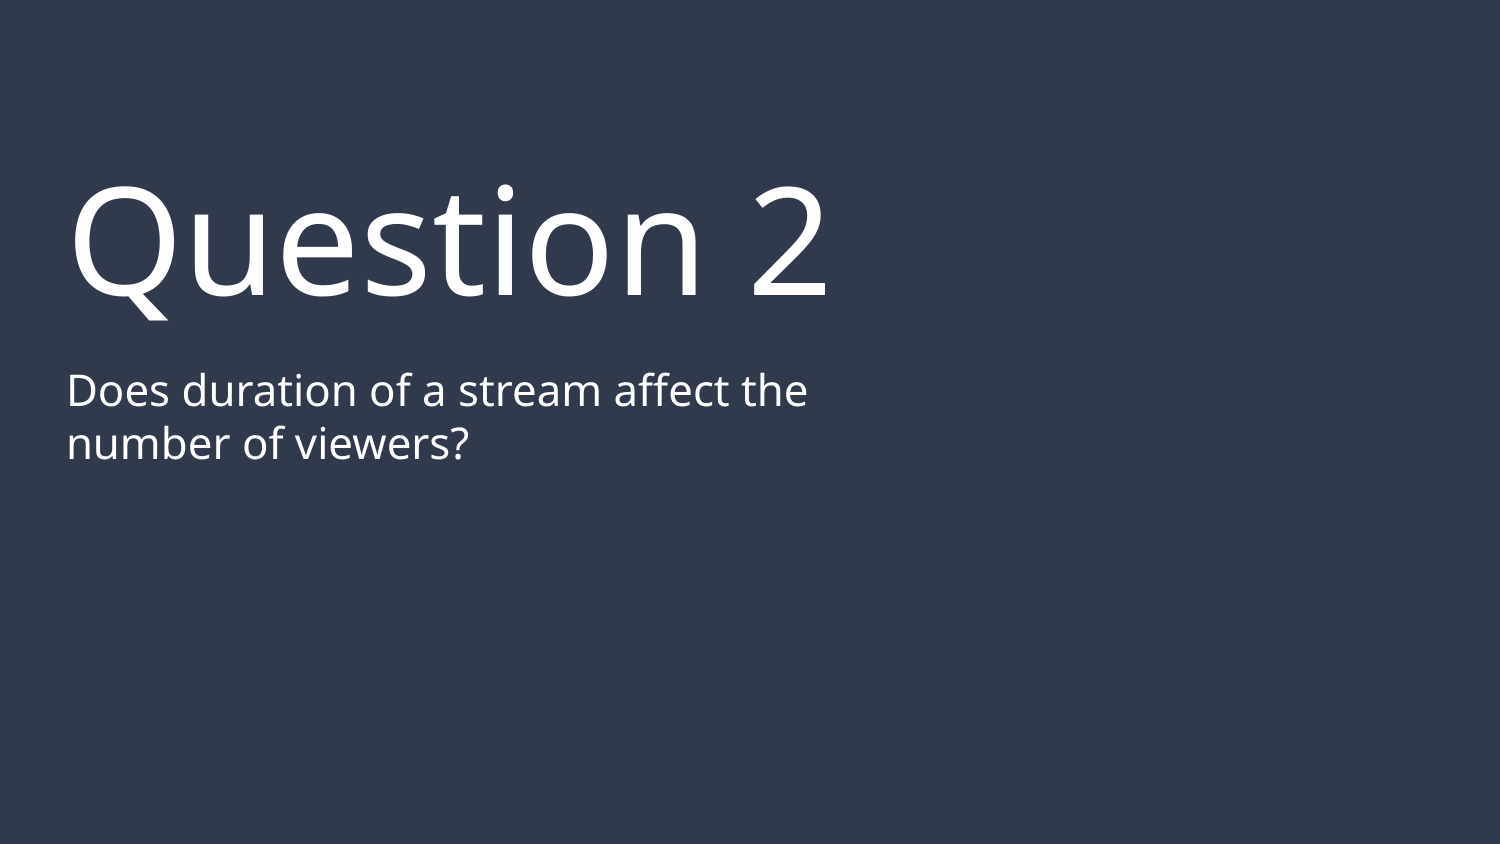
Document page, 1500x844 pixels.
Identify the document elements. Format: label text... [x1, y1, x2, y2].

title Question 2 [51, 136, 927, 341]
list Does duration of a stream affect the number of viewers? [51, 348, 927, 503]
